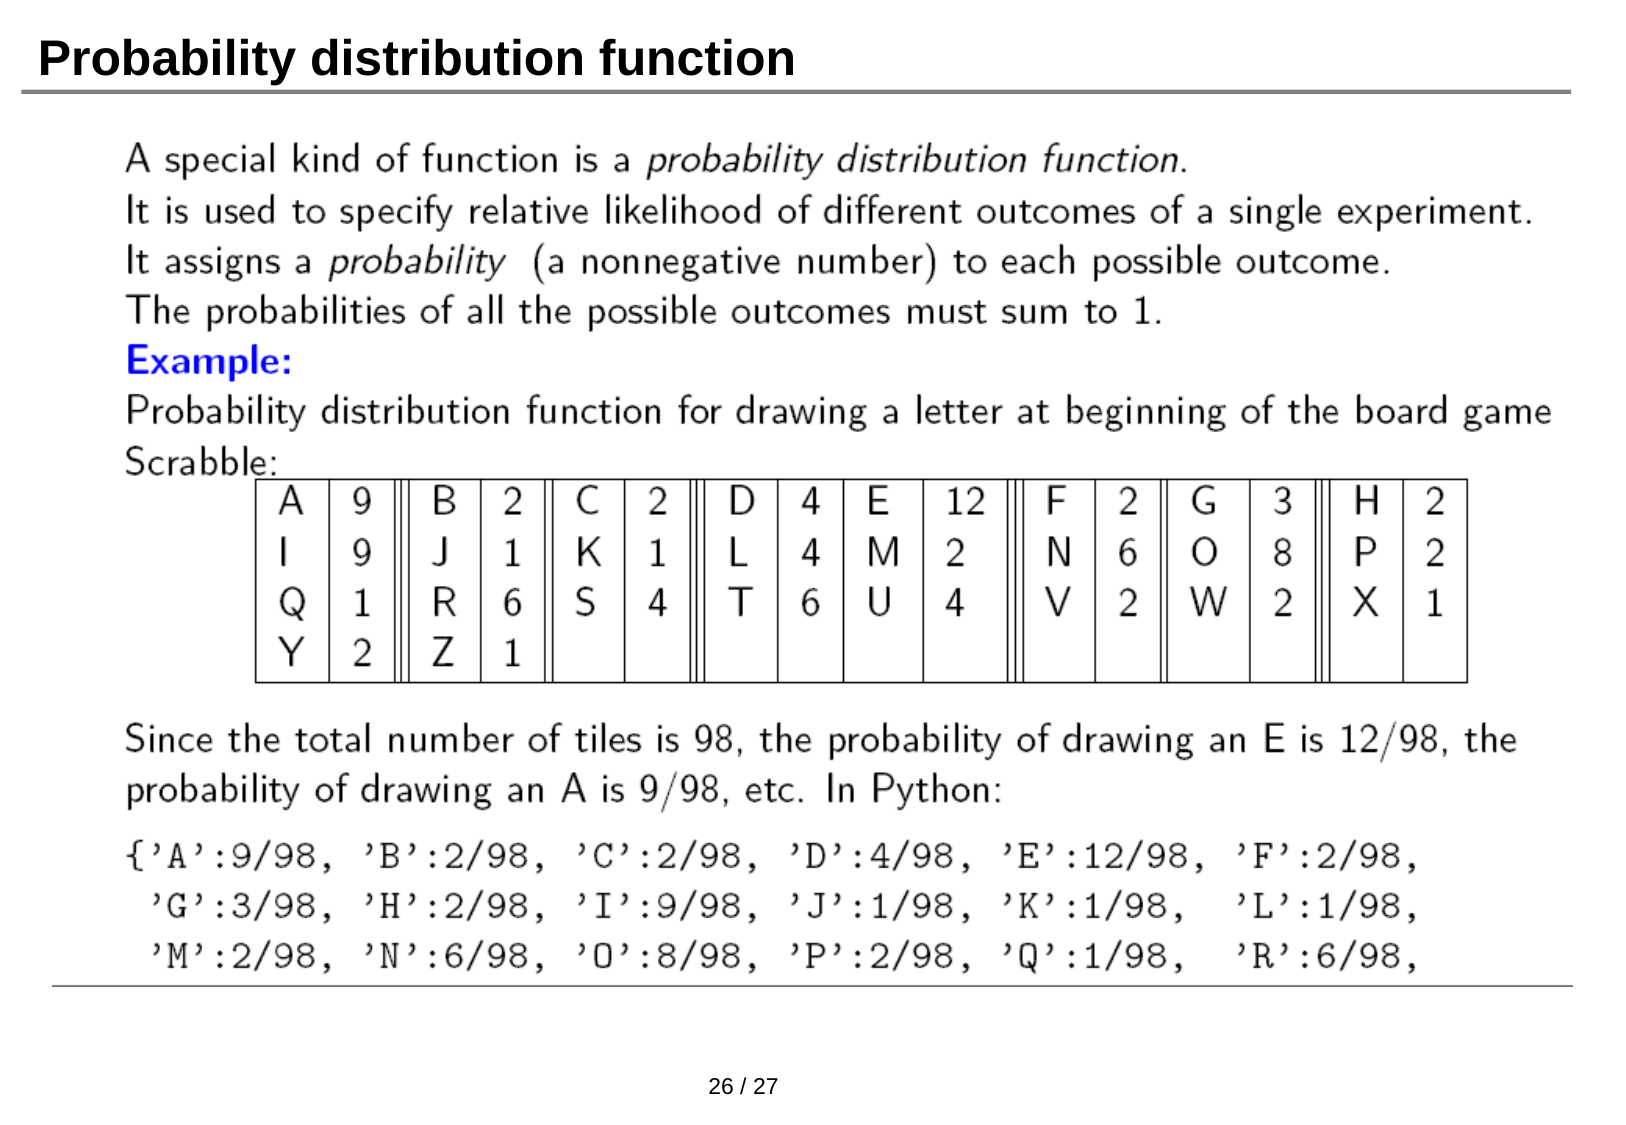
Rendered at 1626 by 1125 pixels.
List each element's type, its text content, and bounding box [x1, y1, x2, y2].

picture [51, 138, 1573, 987]
text_box Probability distribution function [23, 21, 837, 91]
